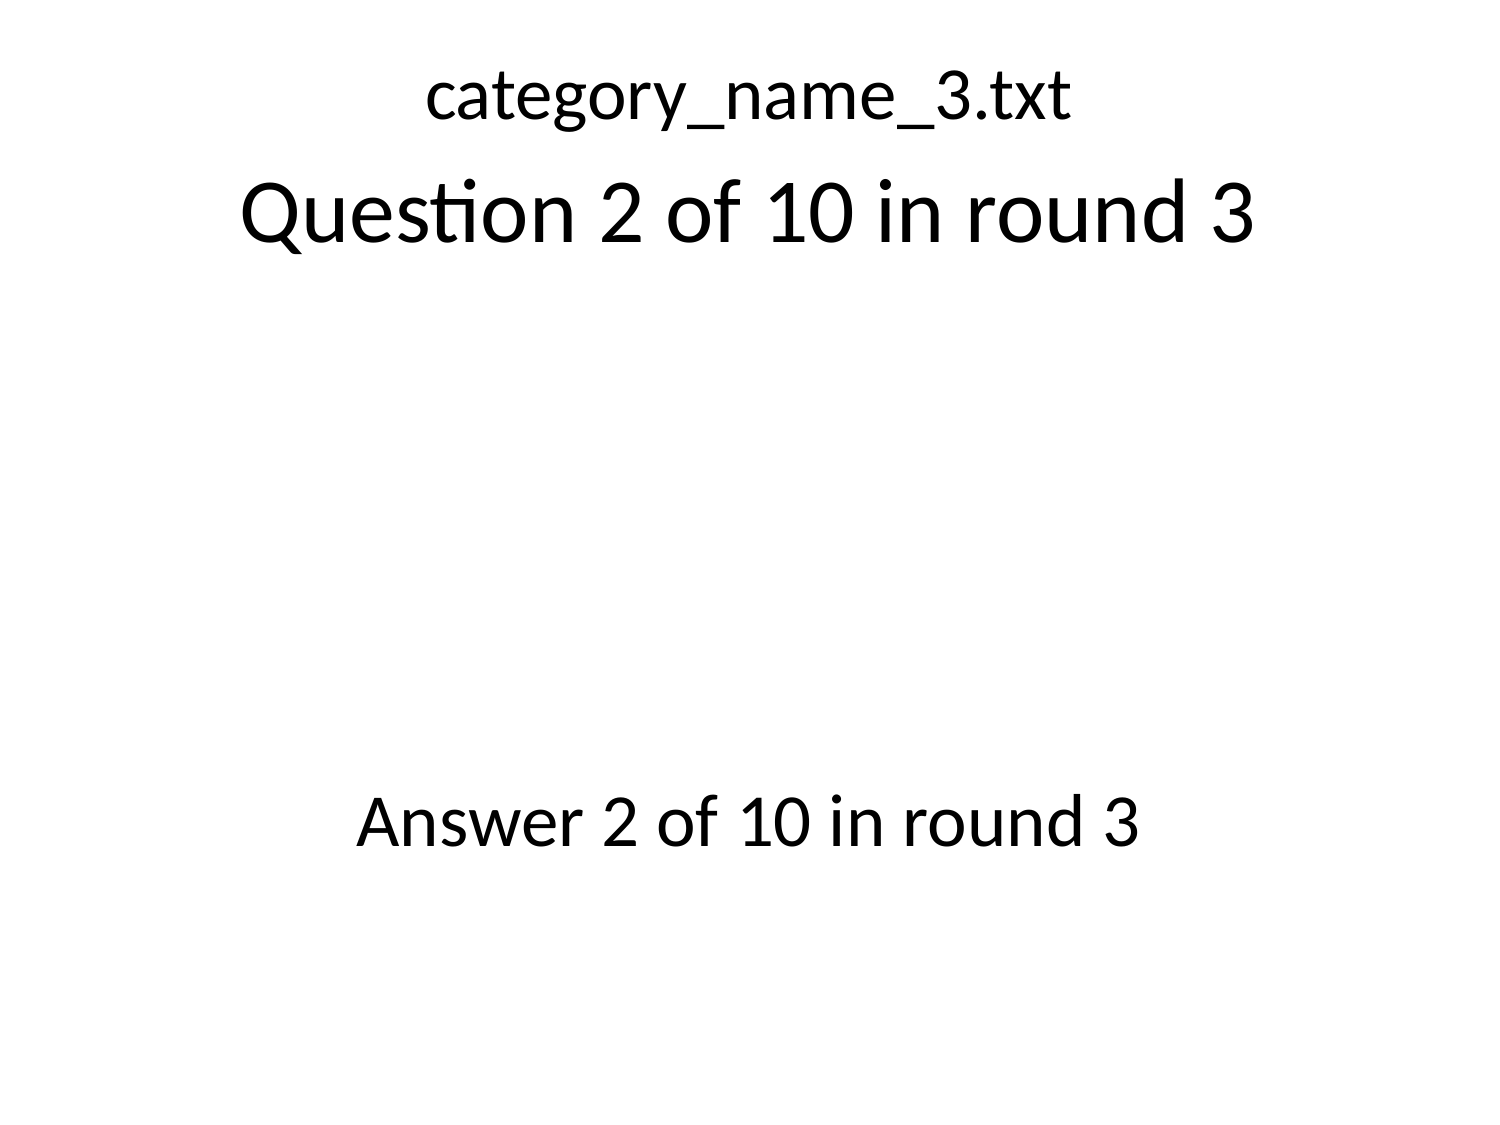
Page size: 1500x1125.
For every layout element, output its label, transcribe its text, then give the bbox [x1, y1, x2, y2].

text_box category_name_3.txt [35, 37, 1463, 143]
text_box Question 2 of 10 in round 3 [35, 143, 1463, 764]
text_box Answer 2 of 10 in round 3 [35, 764, 1463, 921]
